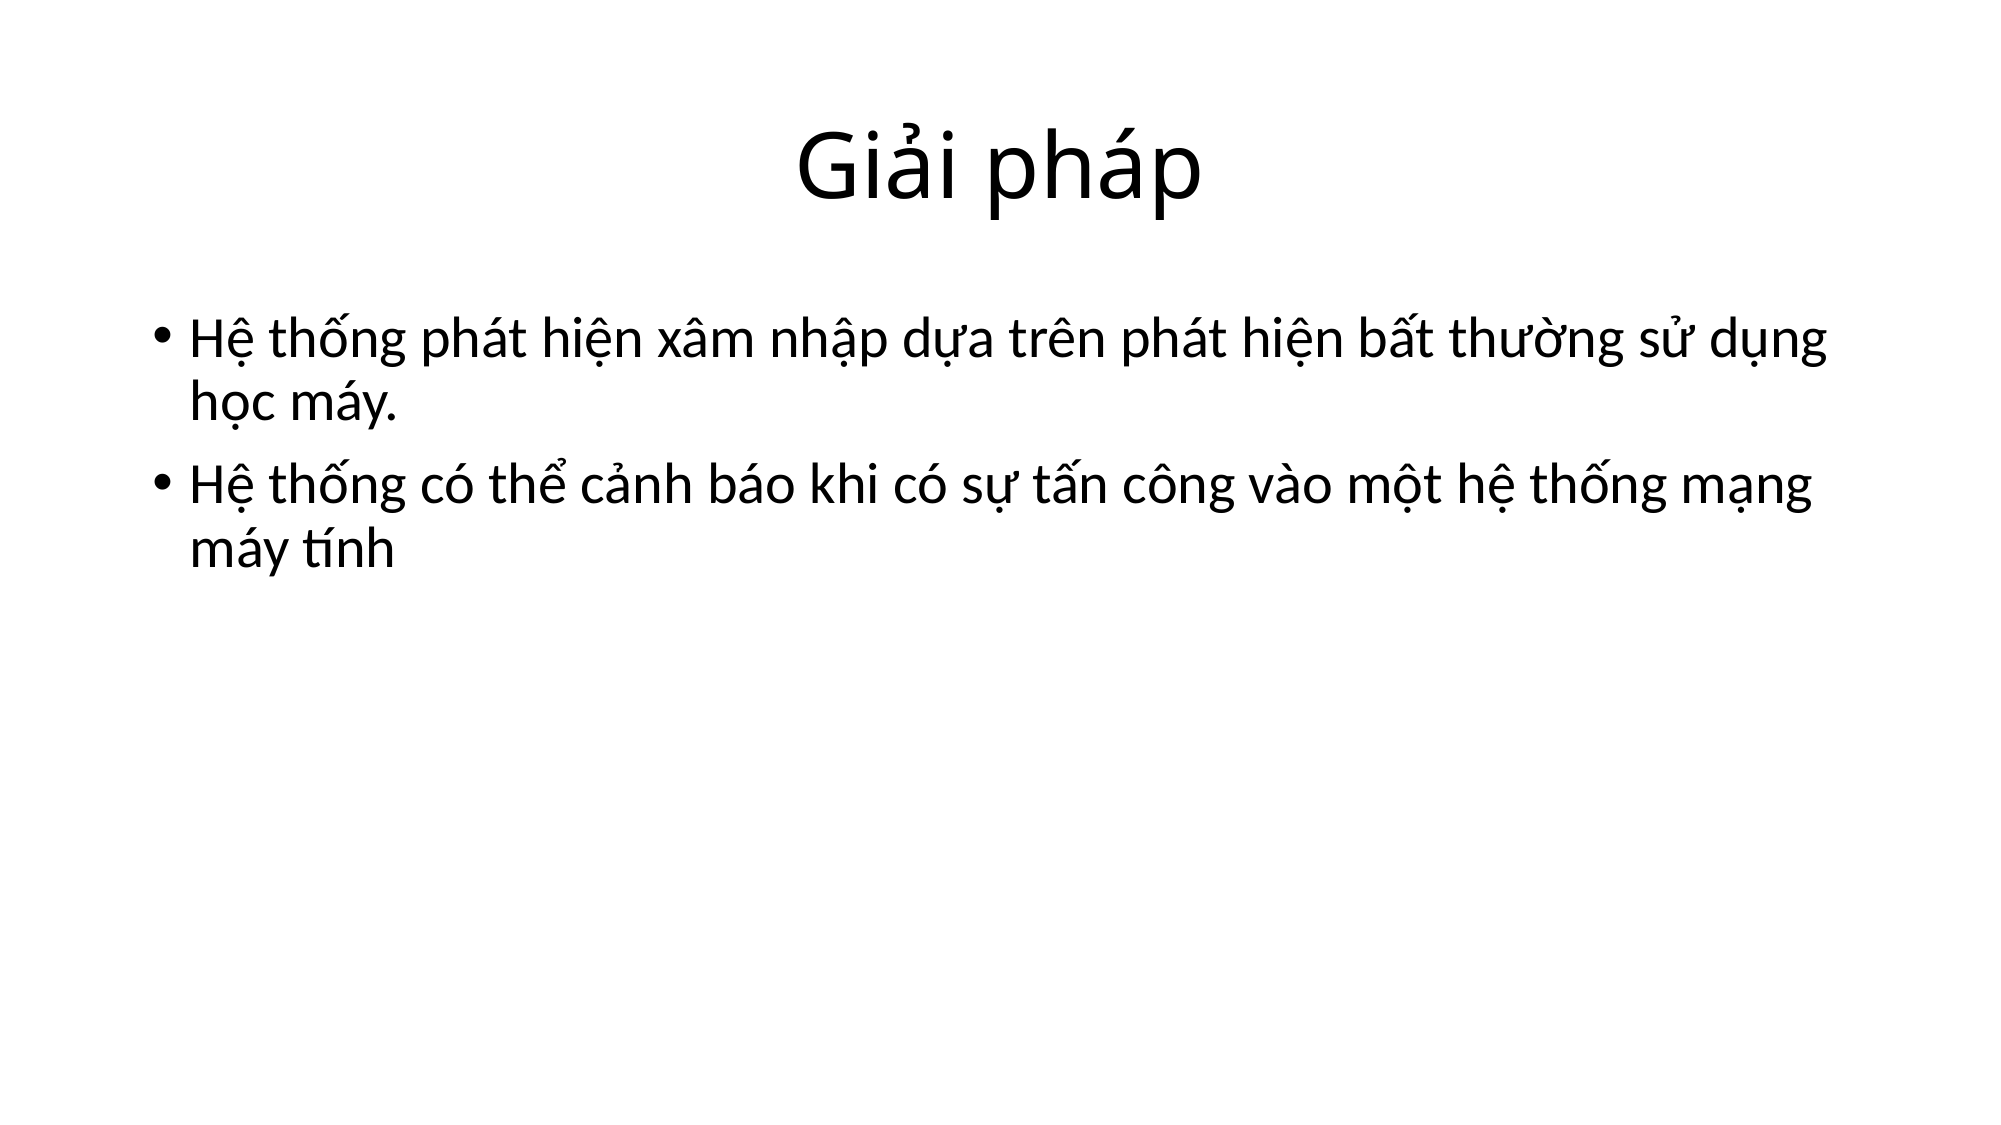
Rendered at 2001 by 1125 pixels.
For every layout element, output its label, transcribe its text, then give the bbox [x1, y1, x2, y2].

list Hệ thống phát hiện xâm nhập dựa trên phát hiện bất thường sử dụng học máy. Hệ thống có thể cảnh báo khi có sự tấn công vào một hệ thống mạng máy tính [137, 299, 1863, 1014]
title Giải pháp [137, 59, 1863, 278]
